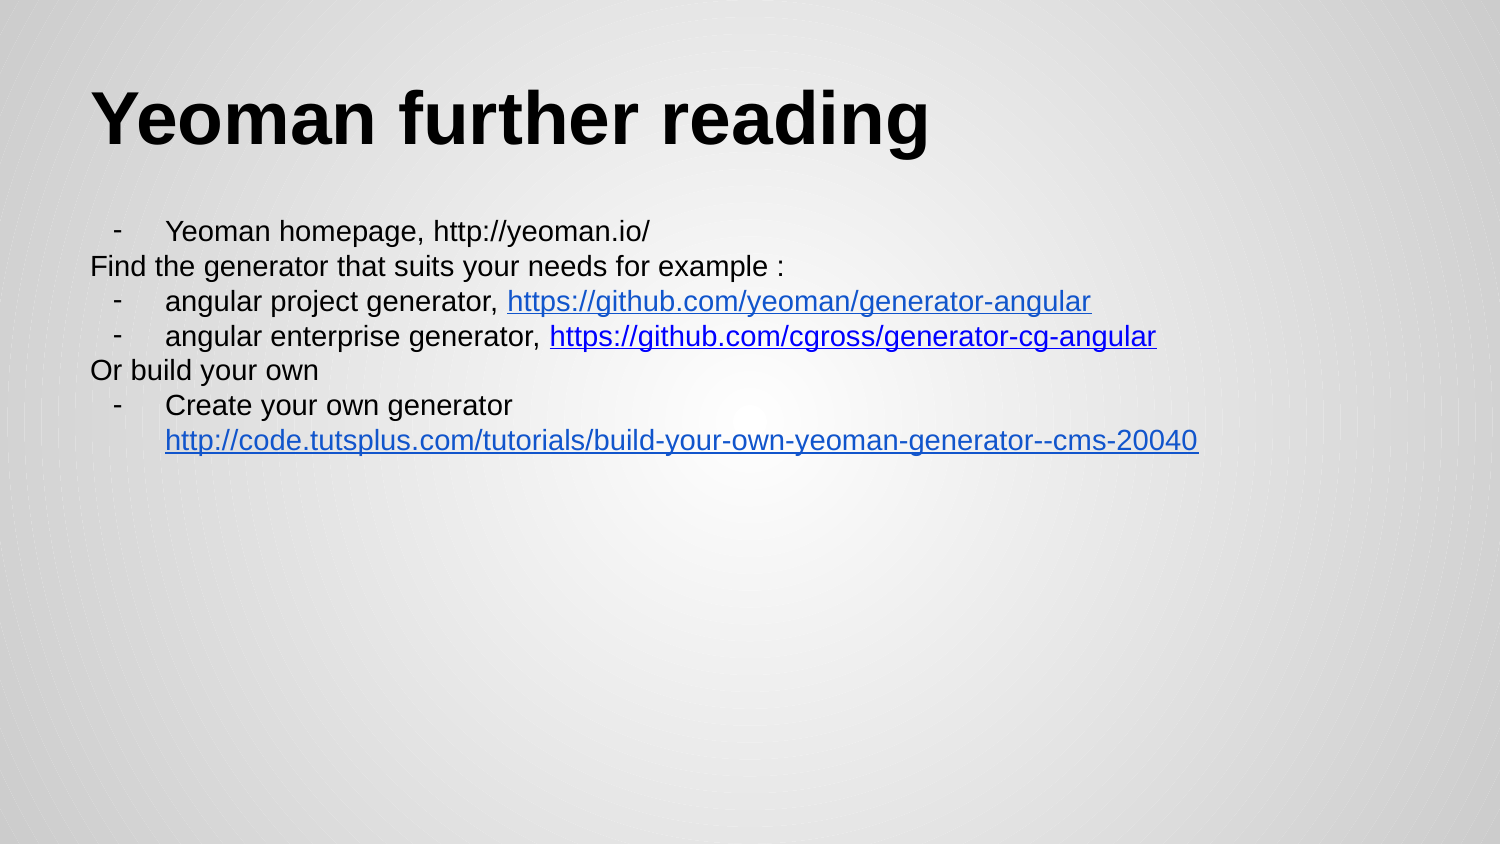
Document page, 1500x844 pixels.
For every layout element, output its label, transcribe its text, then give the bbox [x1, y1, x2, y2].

title Yeoman further reading [75, 33, 1425, 175]
list Yeoman homepage, http://yeoman.io/ Find the generator that suits your needs for example : angular project generator, https://github.com/yeoman/generator-angular angular enterprise generator, https://github.com/cgross/generator-cg-angular Or build your own Create your own generator http://code.tutsplus.com/tutorials/build-your-own-yeoman-generator--cms-20040 [75, 196, 1425, 808]
